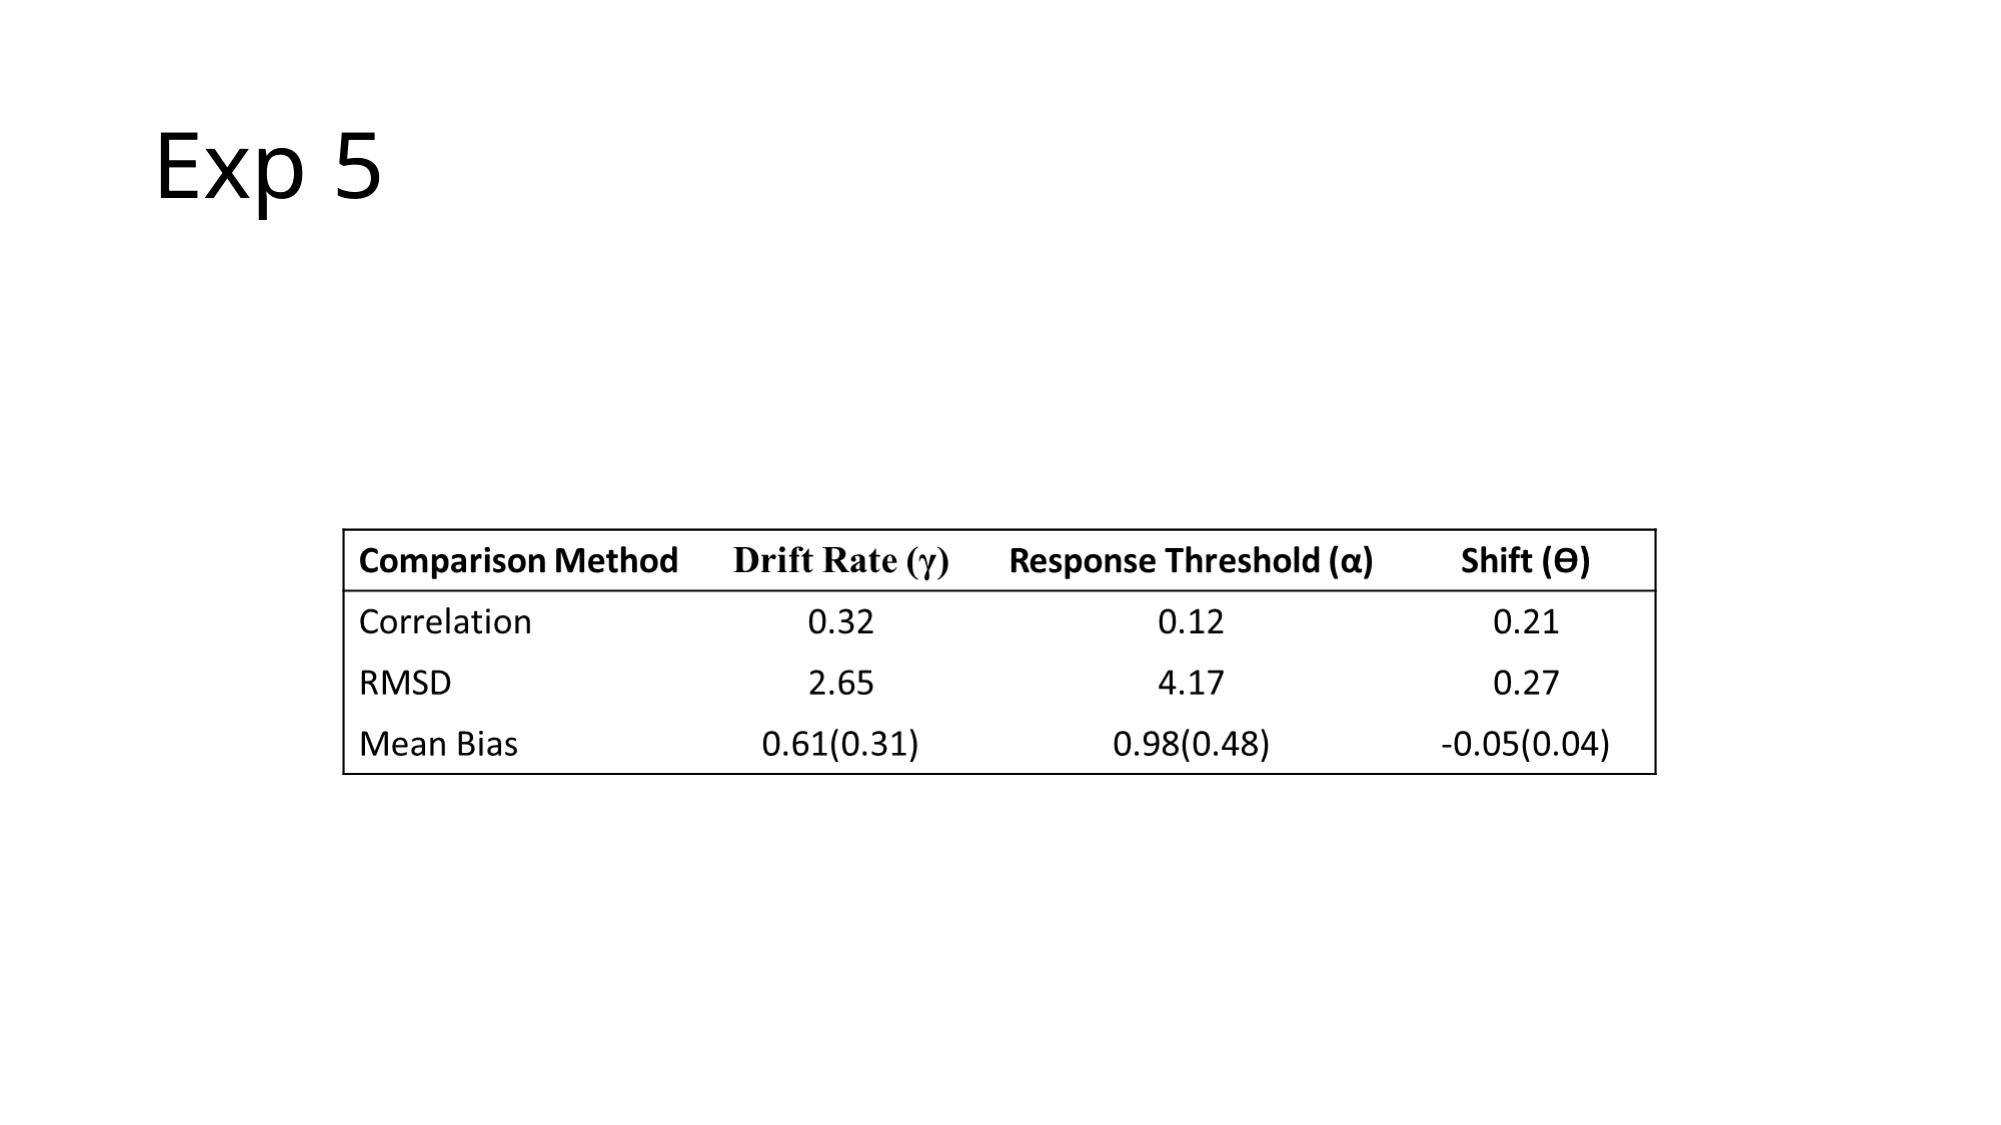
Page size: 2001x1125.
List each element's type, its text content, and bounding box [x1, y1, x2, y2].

title Exp 5 [137, 59, 1863, 278]
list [342, 523, 1658, 789]
